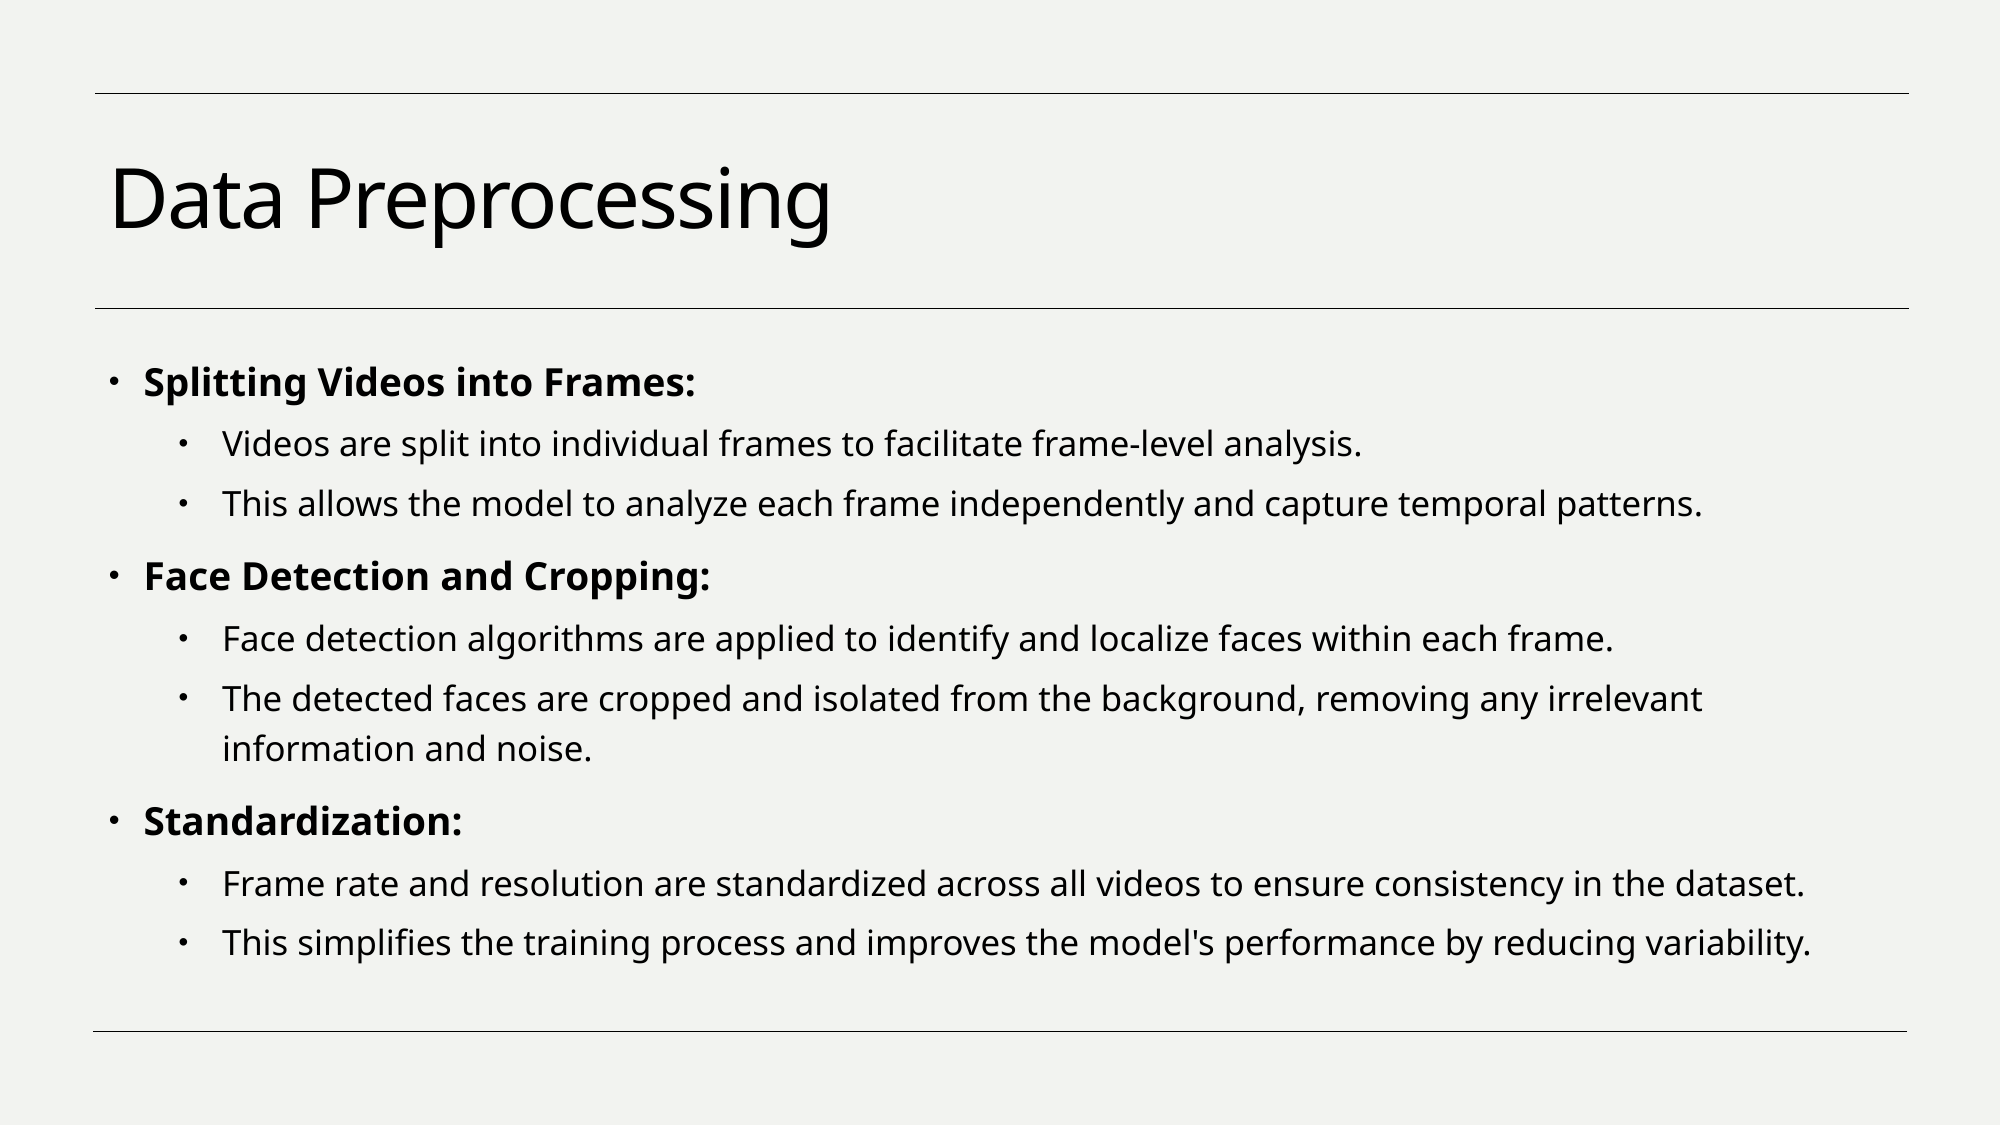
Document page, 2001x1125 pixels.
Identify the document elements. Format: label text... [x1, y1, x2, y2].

title Data Preprocessing [93, 113, 1907, 291]
list Splitting Videos into Frames: Videos are split into individual frames to facilitate frame-level analysis. This allows the model to analyze each frame independently and capture temporal patterns. Face Detection and Cropping: Face detection algorithms are applied to identify and localize faces within each frame. The detected faces are cropped and isolated from the background, removing any irrelevant information and noise. Standardization: Frame rate and resolution are standardized across all videos to ensure consistency in the dataset. This simplifies the training process and improves the model's performance by reducing variability. [93, 340, 1908, 983]
